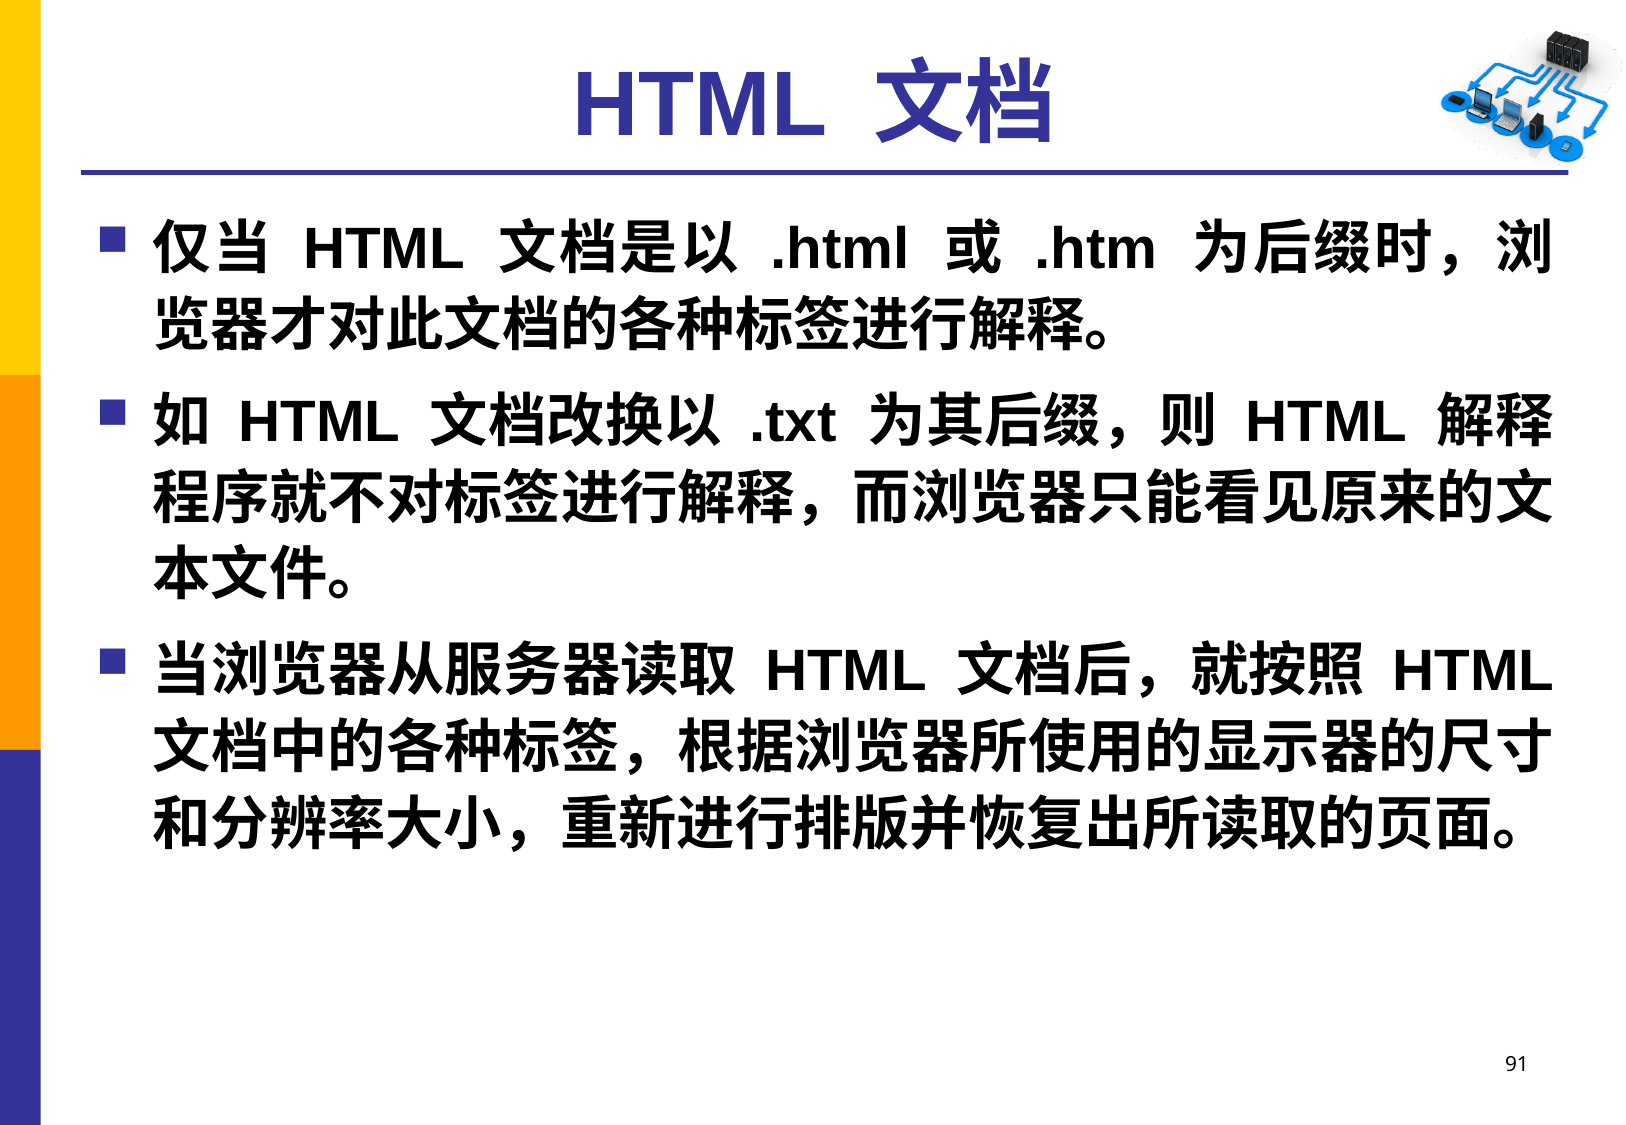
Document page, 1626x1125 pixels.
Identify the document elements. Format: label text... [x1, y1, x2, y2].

list 仅当 HTML 文档是以 .html 或 .htm 为后缀时，浏览器才对此文档的各种标签进行解释。 如 HTML 文档改换以 .txt 为其后缀，则 HTML 解释程序就不对标签进行解释，而浏览器只能看见原来的文本文件。 当浏览器从服务器读取 HTML 文档后，就按照 HTML 文档中的各种标签，根据浏览器所使用的显示器的尺寸和分辨率大小，重新进行排版并恢复出所读取的页面。 [81, 196, 1569, 1006]
title HTML 文档 [81, 30, 1569, 161]
slide_number 91 [1164, 1042, 1544, 1118]
picture [1438, 30, 1624, 165]
